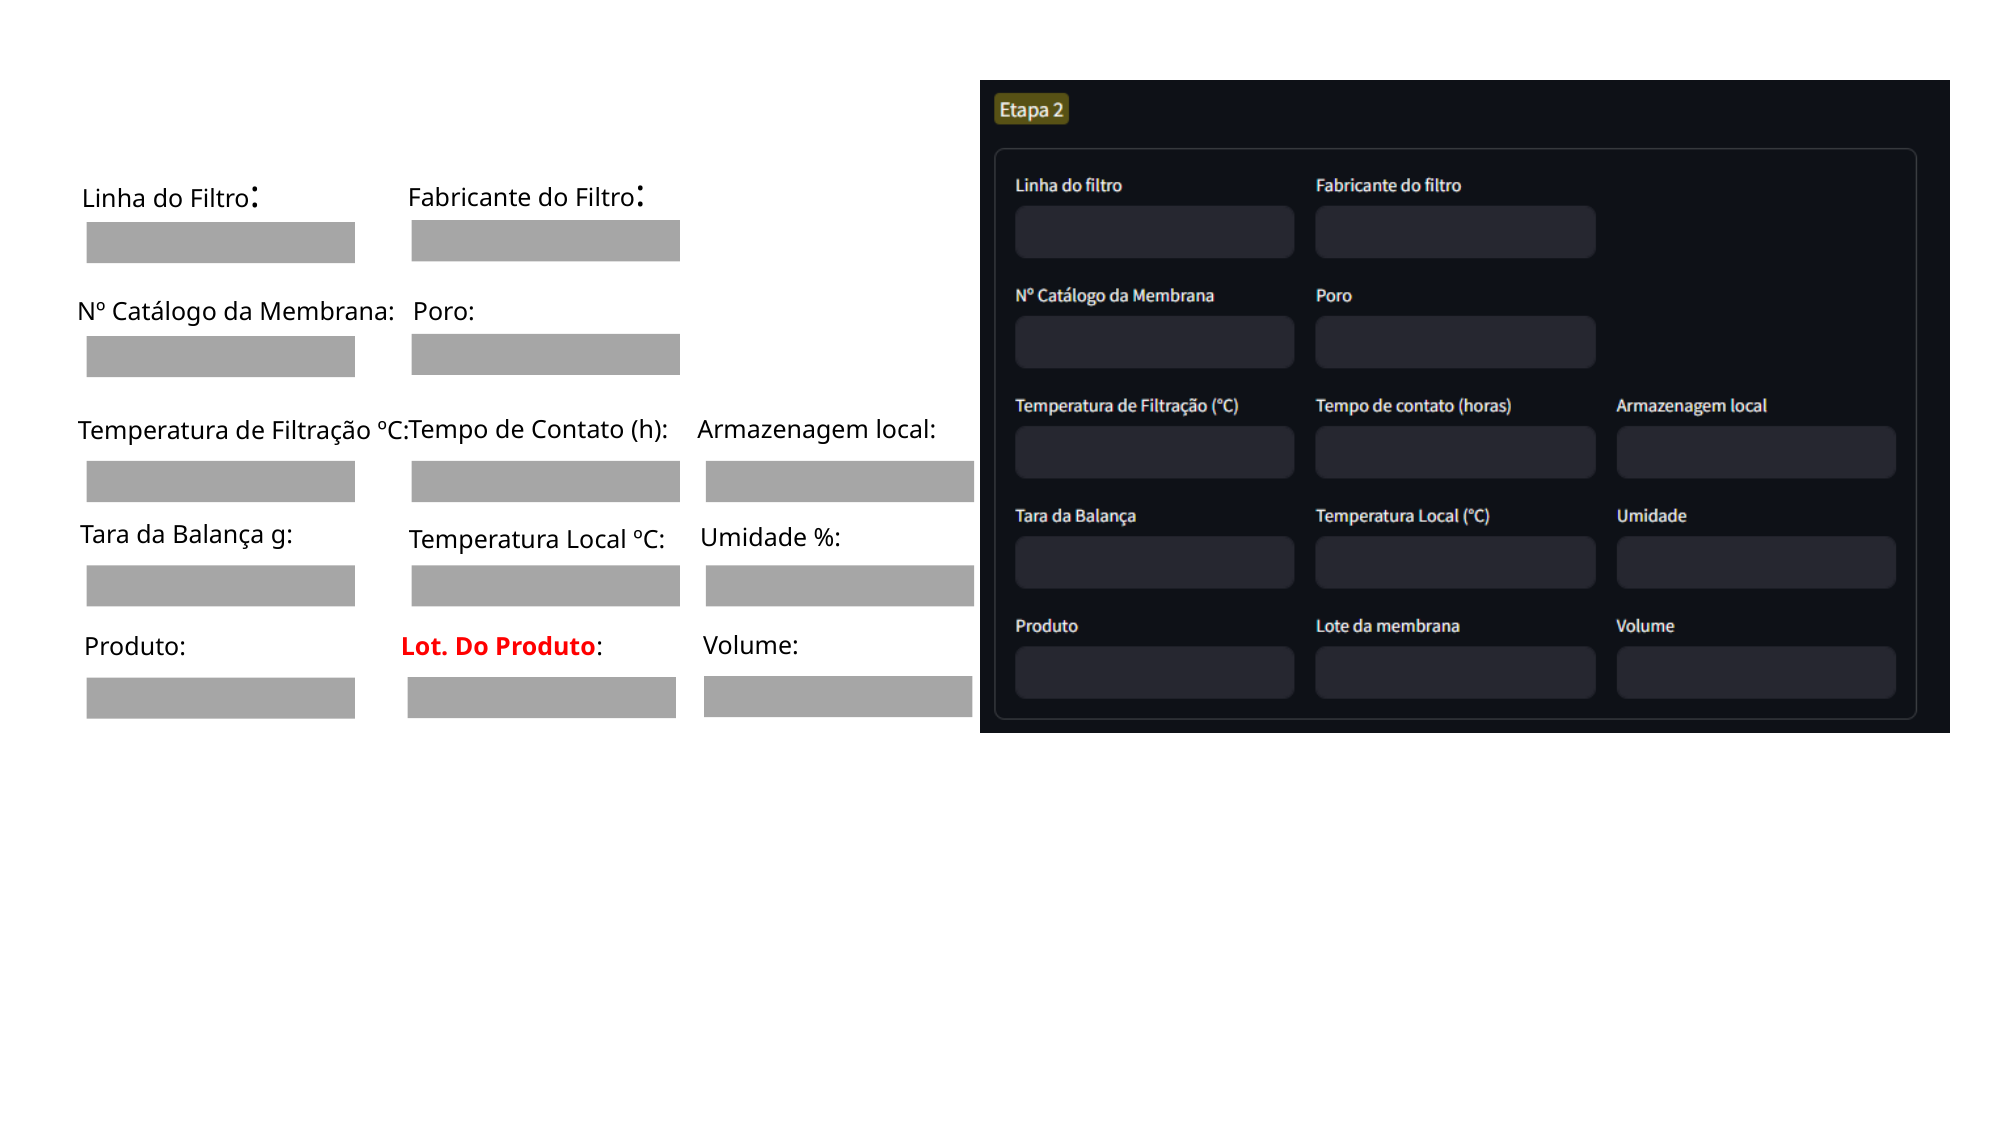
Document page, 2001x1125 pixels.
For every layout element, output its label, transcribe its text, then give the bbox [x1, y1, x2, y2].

text_box [85, 221, 356, 265]
text_box [85, 335, 356, 379]
text_box Linha do Filtro: [67, 162, 275, 223]
text_box [704, 564, 976, 608]
text_box [704, 459, 976, 504]
text_box Lot. Do Produto: [386, 622, 618, 668]
text_box [410, 219, 681, 263]
text_box Tara da Balança g: [65, 511, 309, 556]
text_box Tempo de Contato (h): [393, 406, 682, 451]
text_box [410, 459, 681, 504]
text_box [410, 332, 681, 376]
text_box Volume: [688, 621, 814, 667]
picture [980, 80, 1950, 734]
text_box Armazenagem local: [682, 406, 952, 451]
text_box Nº Catálogo da Membrana: [62, 288, 398, 334]
text_box [410, 564, 681, 608]
text_box Fabricante do Filtro: [393, 161, 661, 222]
text_box Produto: [69, 623, 202, 668]
text_box [85, 459, 356, 504]
text_box Temperatura Local ºC: [393, 516, 681, 562]
text_box [406, 676, 677, 720]
text_box Poro: [398, 288, 490, 334]
text_box [703, 674, 974, 719]
text_box [85, 564, 356, 608]
text_box Umidade %: [685, 514, 857, 559]
text_box Temperatura de Filtração ºC: [63, 406, 425, 452]
text_box [85, 676, 356, 720]
